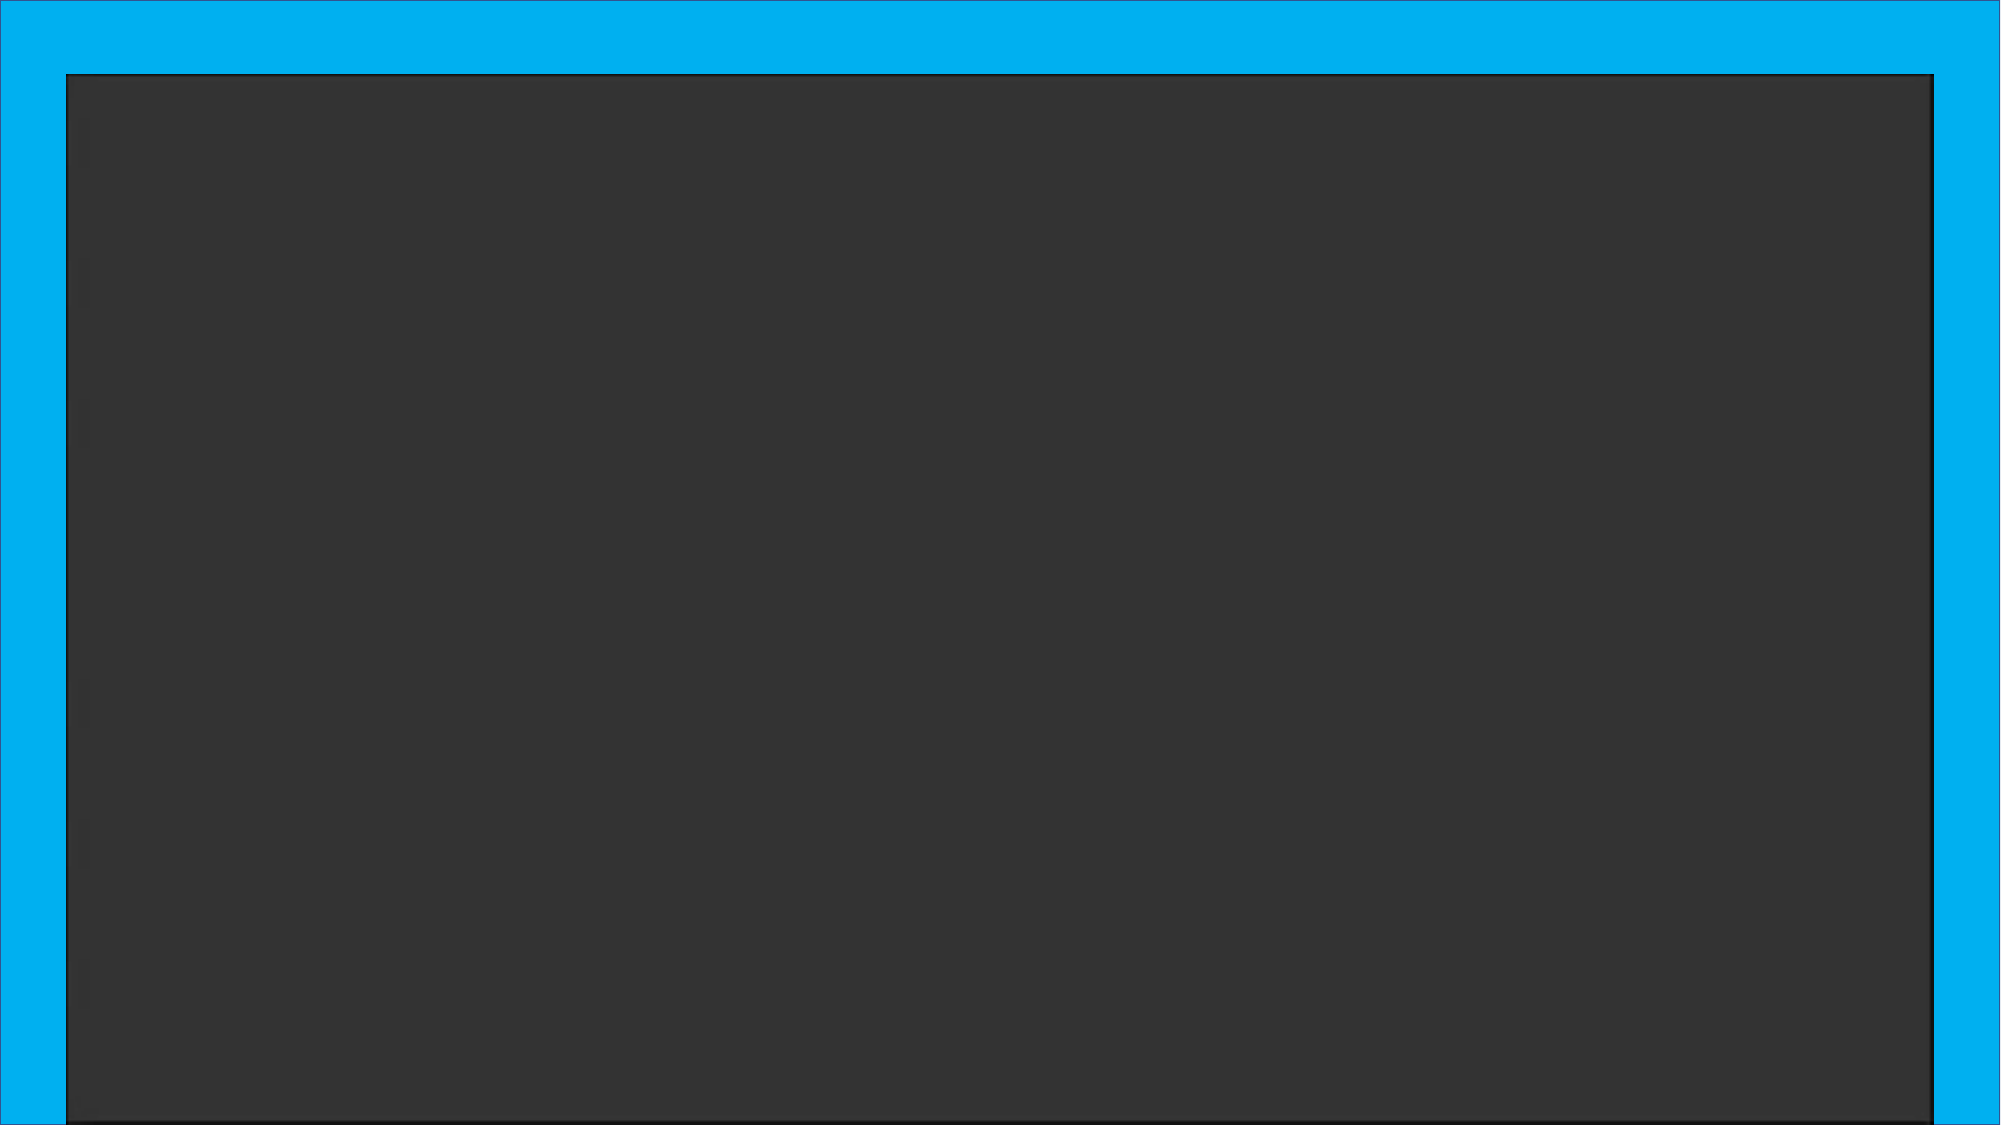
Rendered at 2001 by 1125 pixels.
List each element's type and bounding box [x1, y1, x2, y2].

list [65, 73, 1935, 1125]
